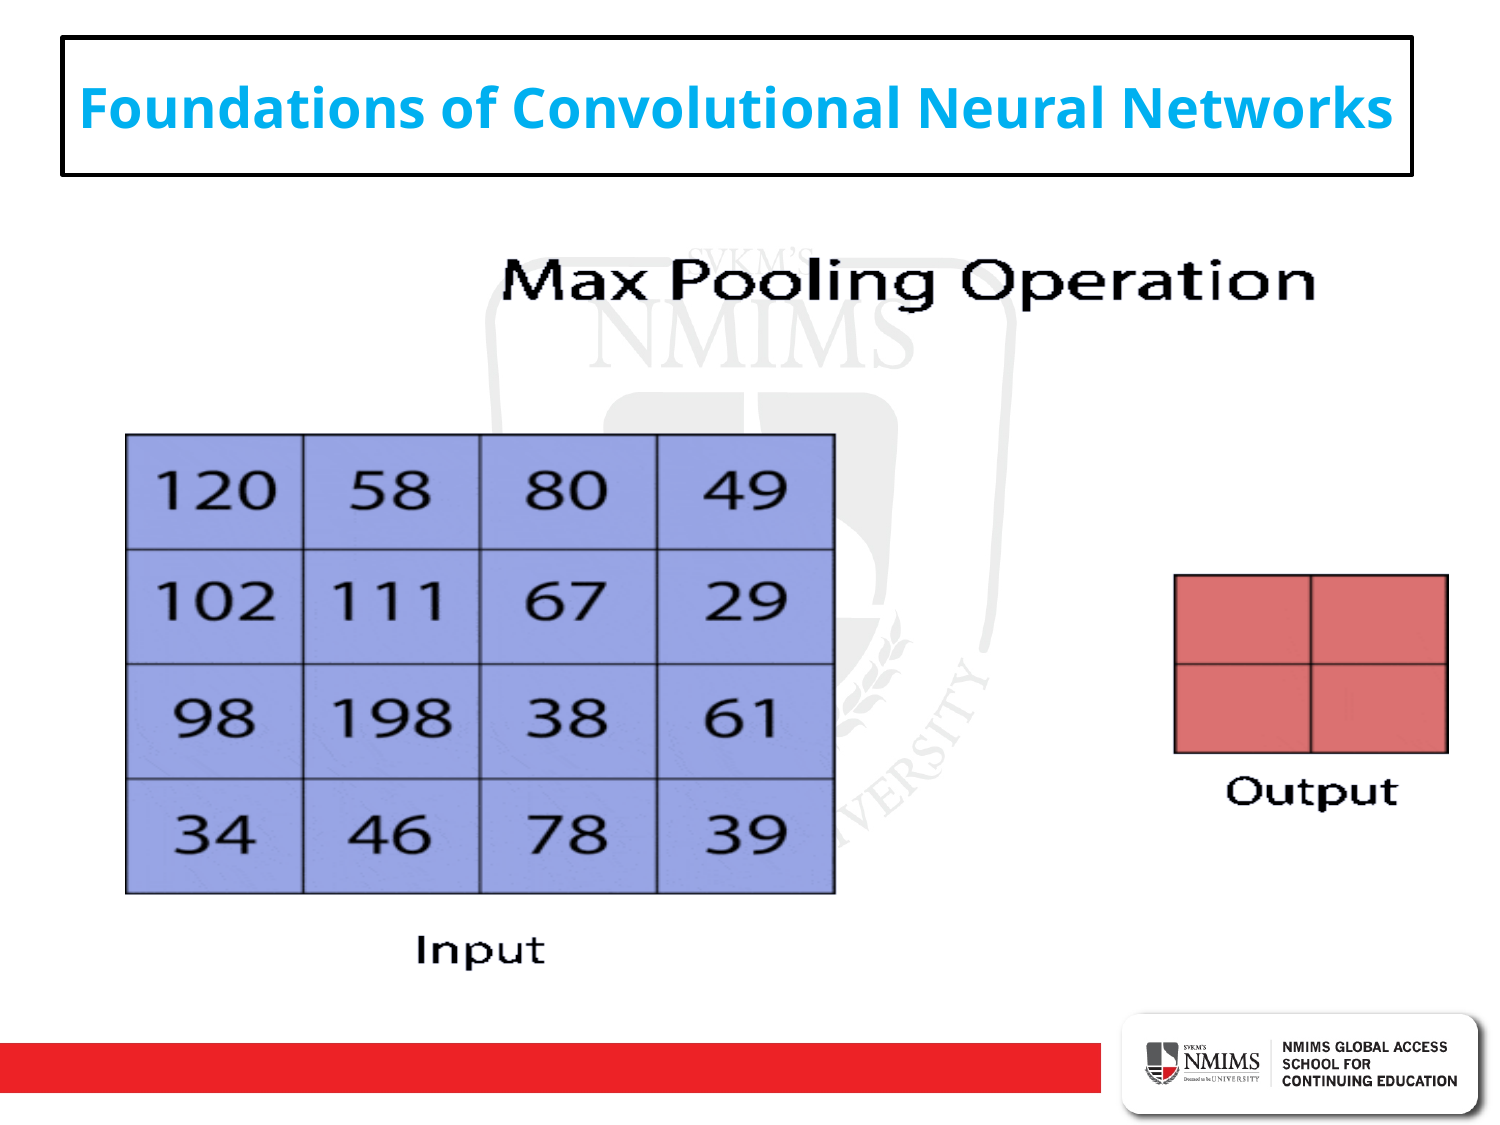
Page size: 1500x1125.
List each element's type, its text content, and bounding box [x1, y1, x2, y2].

text_box [74, 125, 1500, 300]
text_box Foundations of Convolutional Neural Networks [60, 35, 1414, 177]
picture [0, 0, 1500, 1125]
